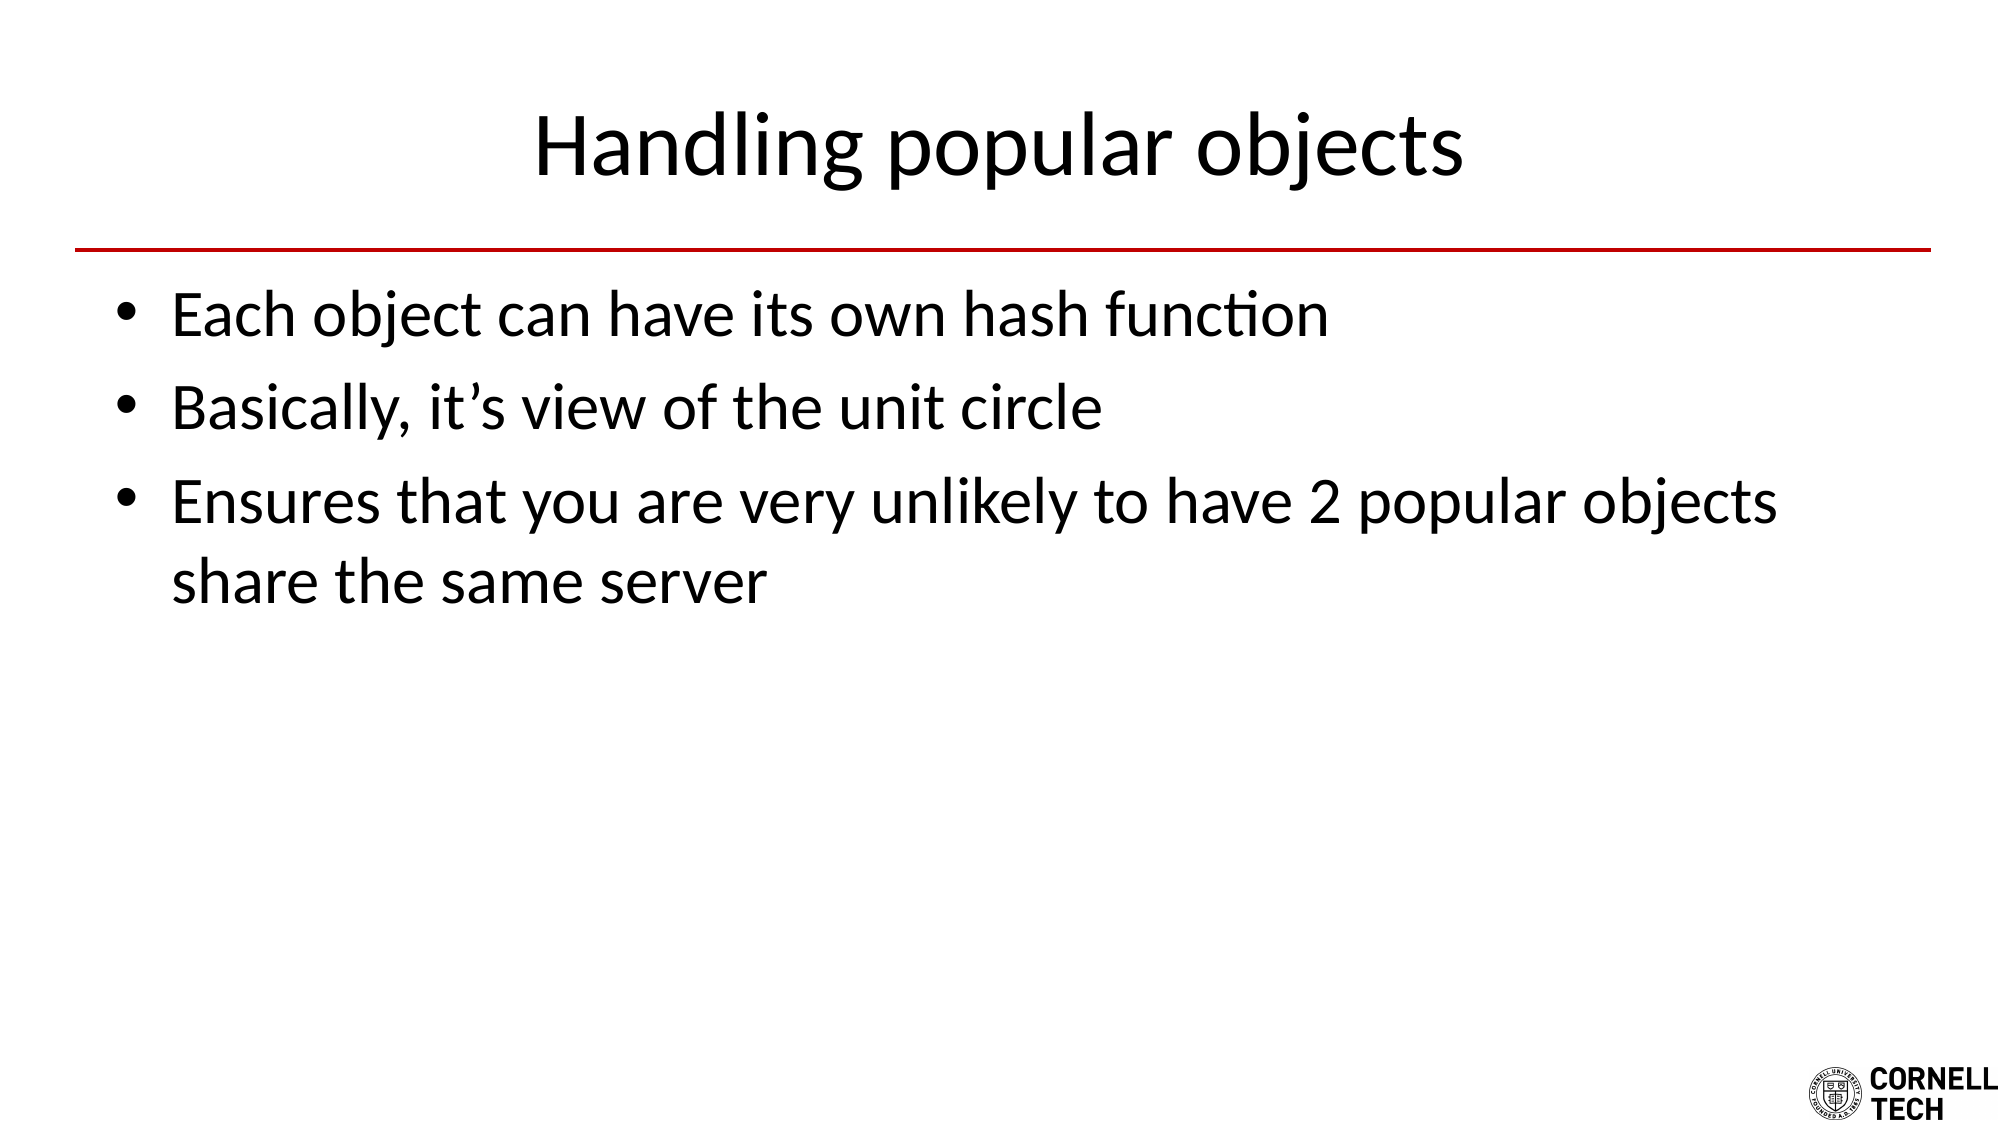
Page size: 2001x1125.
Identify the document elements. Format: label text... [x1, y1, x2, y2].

picture [1809, 1067, 1998, 1120]
list Each object can have its own hash function Basically, it’s view of the unit circle Ensures that you are very unlikely to have 2 popular objects share the same server [99, 262, 1900, 1005]
title Handling popular objects [99, 45, 1900, 233]
